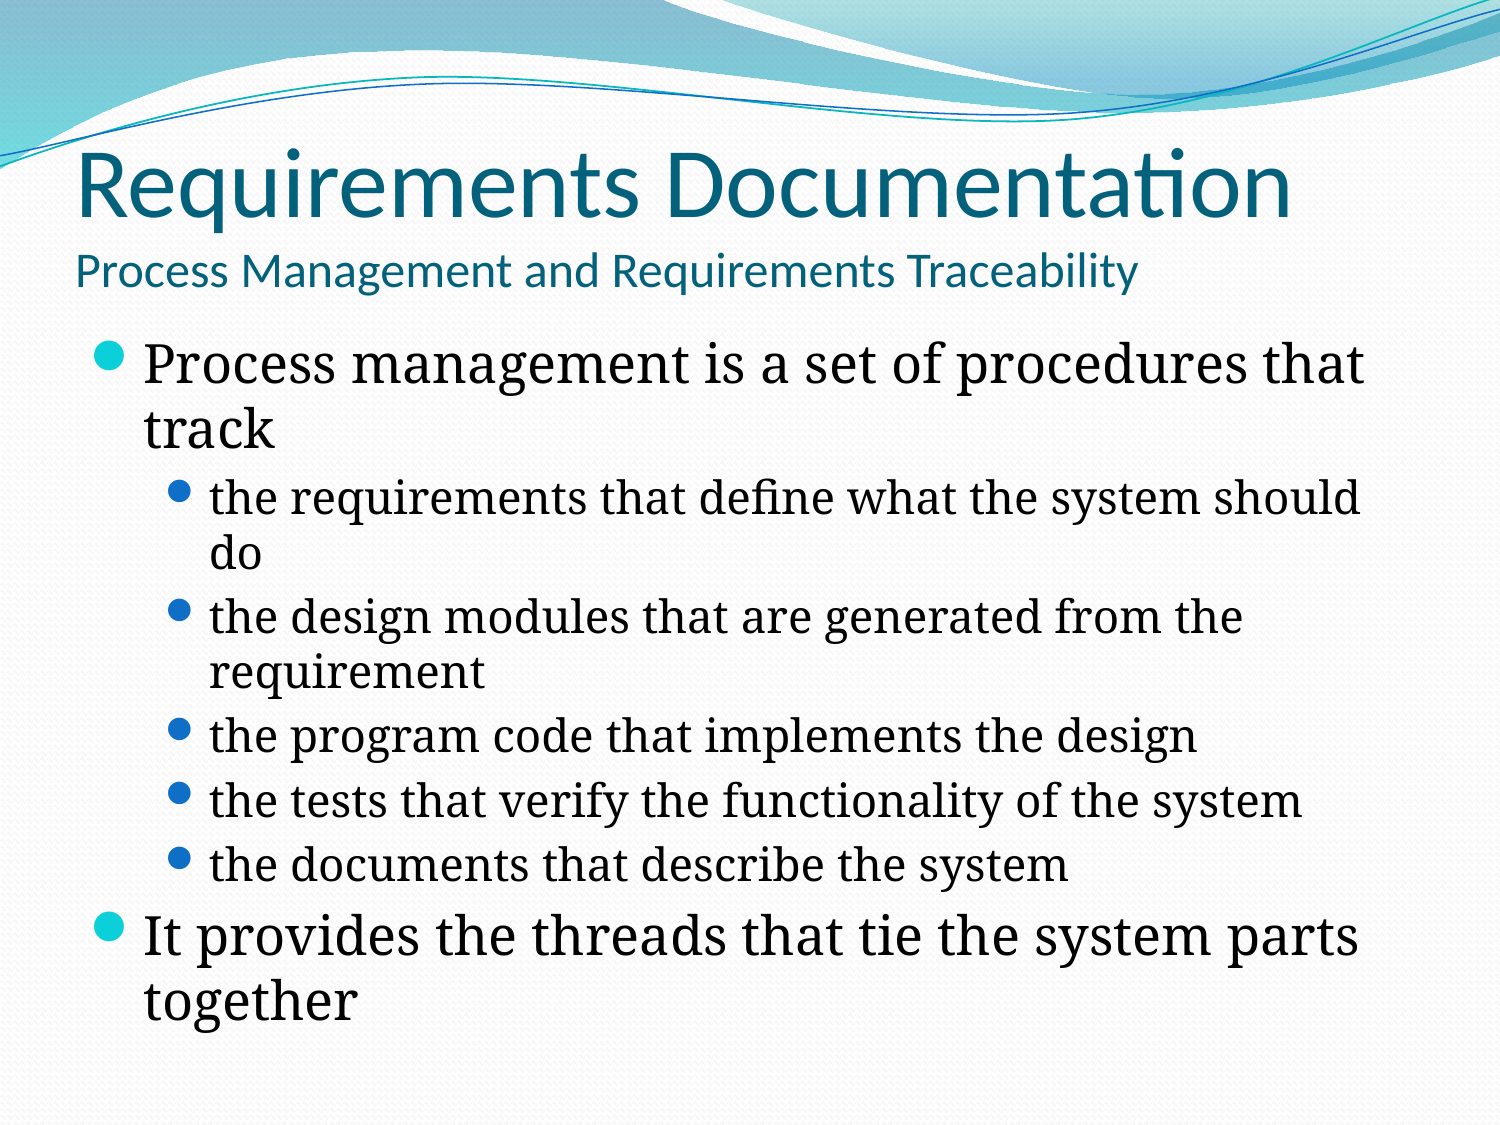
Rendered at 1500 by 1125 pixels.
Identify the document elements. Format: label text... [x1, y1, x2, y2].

list Process management is a set of procedures that track the requirements that define what the system should do the design modules that are generated from the requirement the program code that implements the design the tests that verify the functionality of the system the documents that describe the system It provides the threads that tie the system parts together [75, 322, 1423, 1088]
title Requirements Documentation Process Management and Requirements Traceability [75, 112, 1423, 298]
